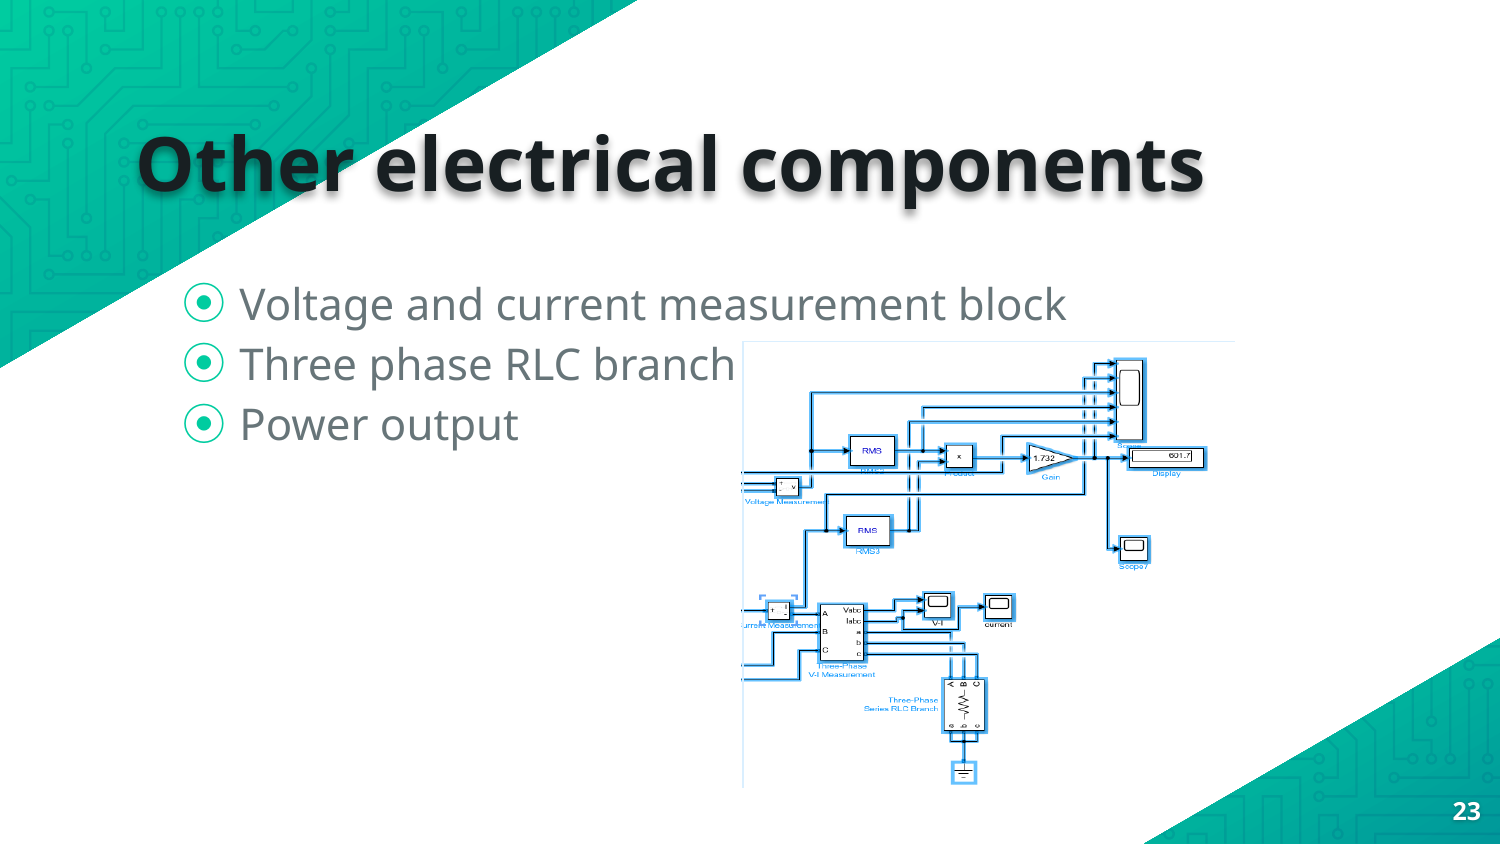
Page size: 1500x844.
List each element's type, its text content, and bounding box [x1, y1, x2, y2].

list Voltage and current measurement block Three phase RLC branch Power output [183, 268, 1403, 722]
slide_number 23 [1391, 779, 1482, 844]
picture [741, 338, 1235, 789]
title Other electrical components [135, 126, 1356, 209]
